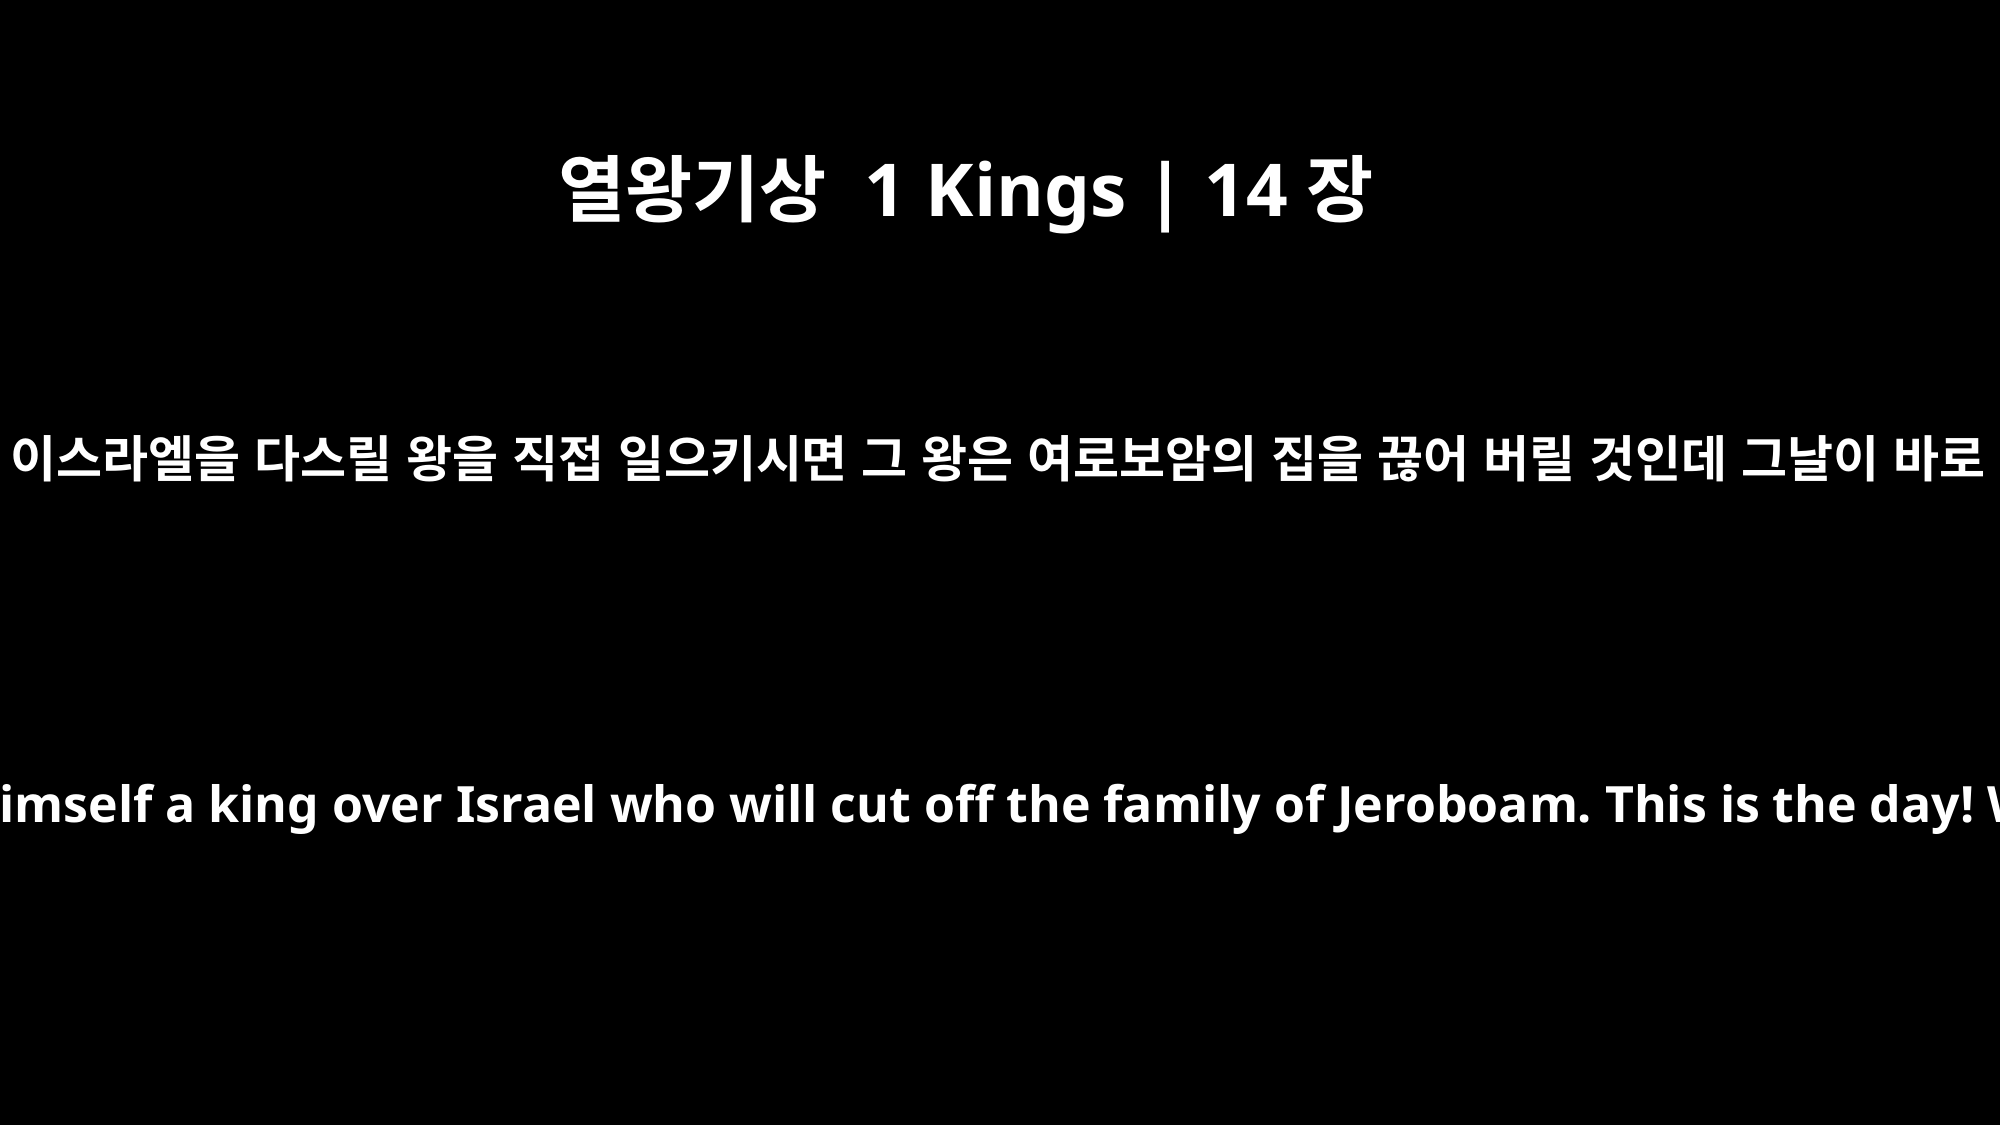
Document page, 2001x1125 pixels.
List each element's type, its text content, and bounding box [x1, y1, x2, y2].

text_box 열왕기상 1 Kings | 14장 [543, 136, 1389, 239]
text_box "The LORD will raise up for himself a king over Israel who will cut off the family of Jeroboam. This is the day! What? Yes, even now. [0, 764, 2000, 840]
text_box 14 또 여호와께서 이스라엘을 다스릴 왕을 직접 일으키시면 그 왕은 여로보암의 집을 끊어 버릴 것인데 그날이 바로 오늘이오. [0, 359, 2000, 495]
